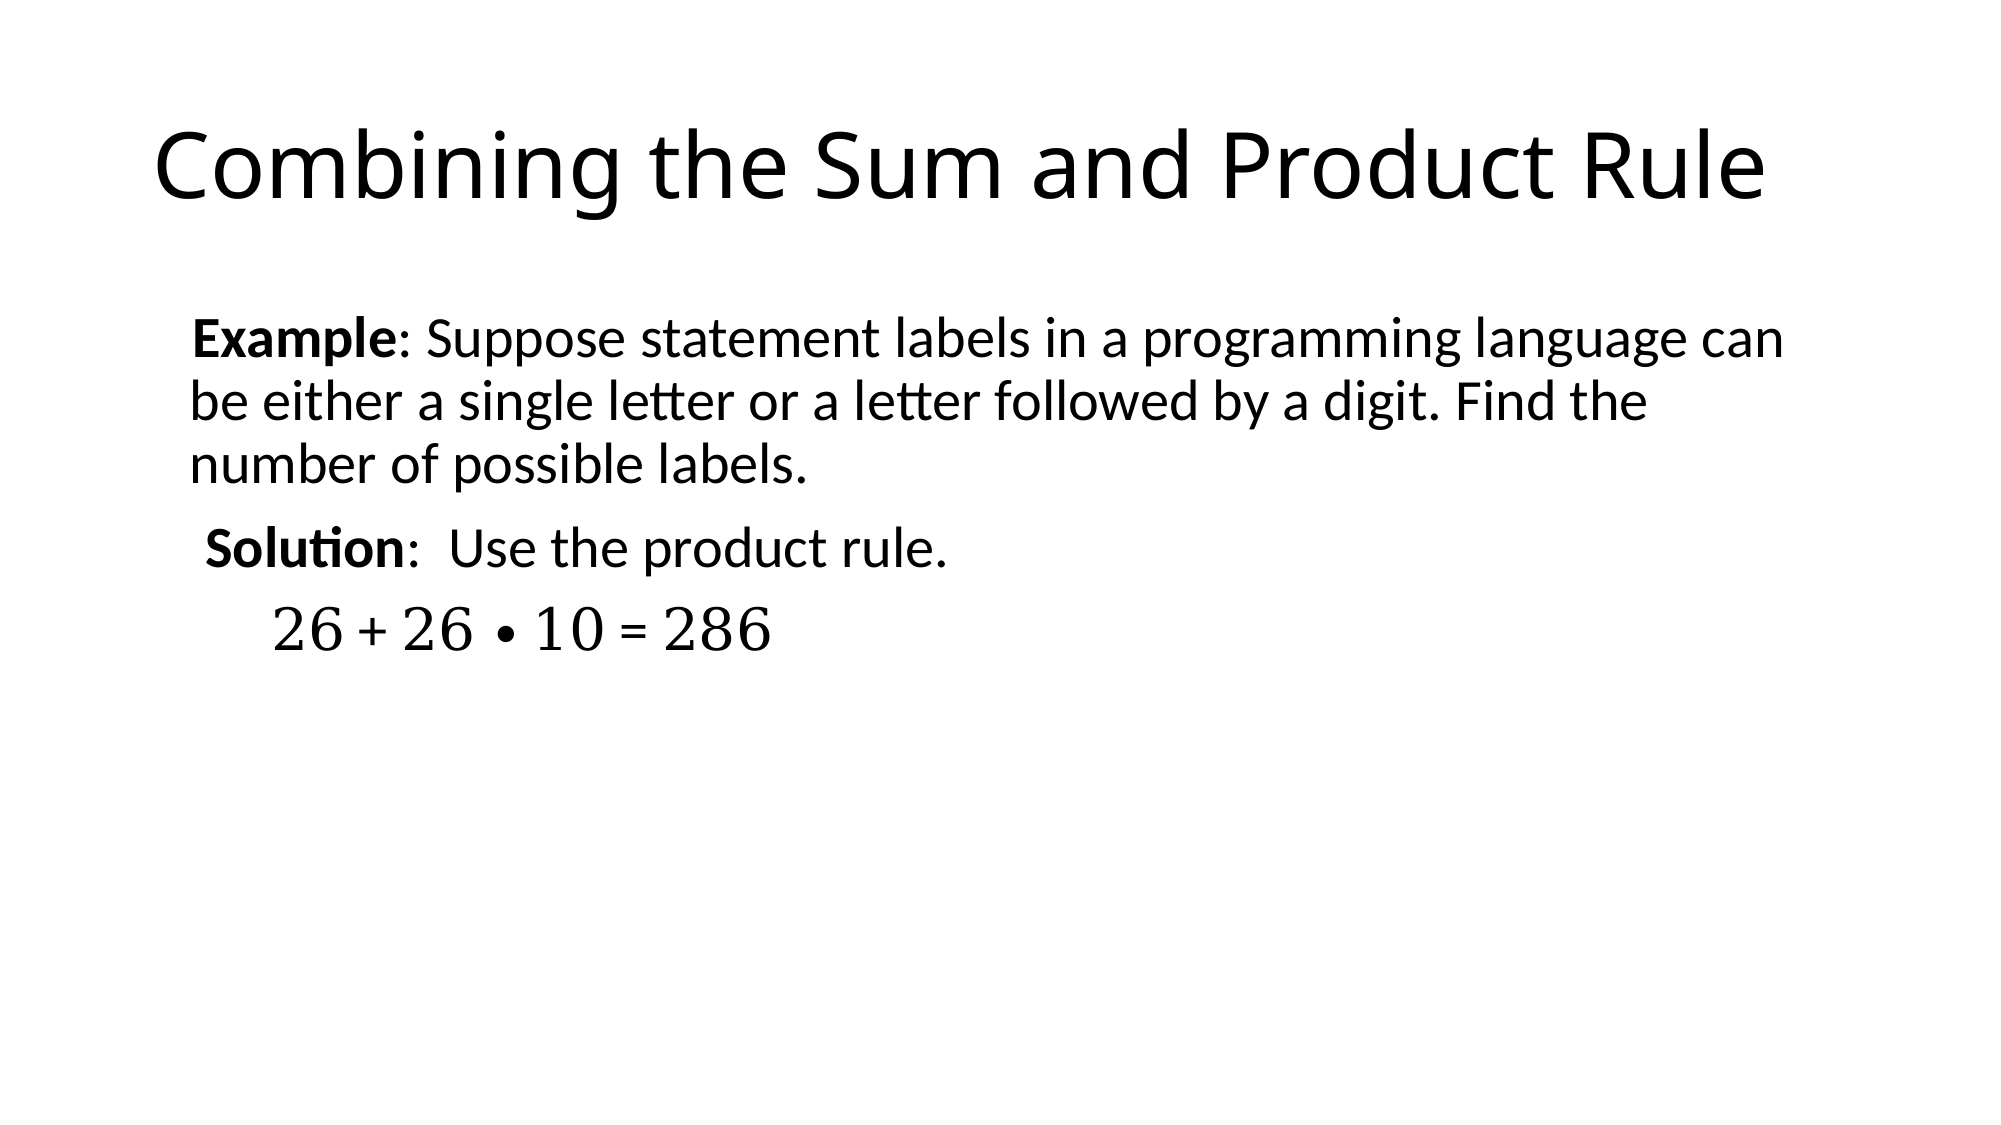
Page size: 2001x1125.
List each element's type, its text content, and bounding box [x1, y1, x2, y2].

title Combining the Sum and Product Rule [137, 59, 1863, 278]
list Example: Suppose statement labels in a programming language can be either a single letter or a letter followed by a digit. Find the number of possible labels. Solution: Use the product rule. 26 + 26 ∙ 10 = 286 [137, 299, 1863, 1014]
